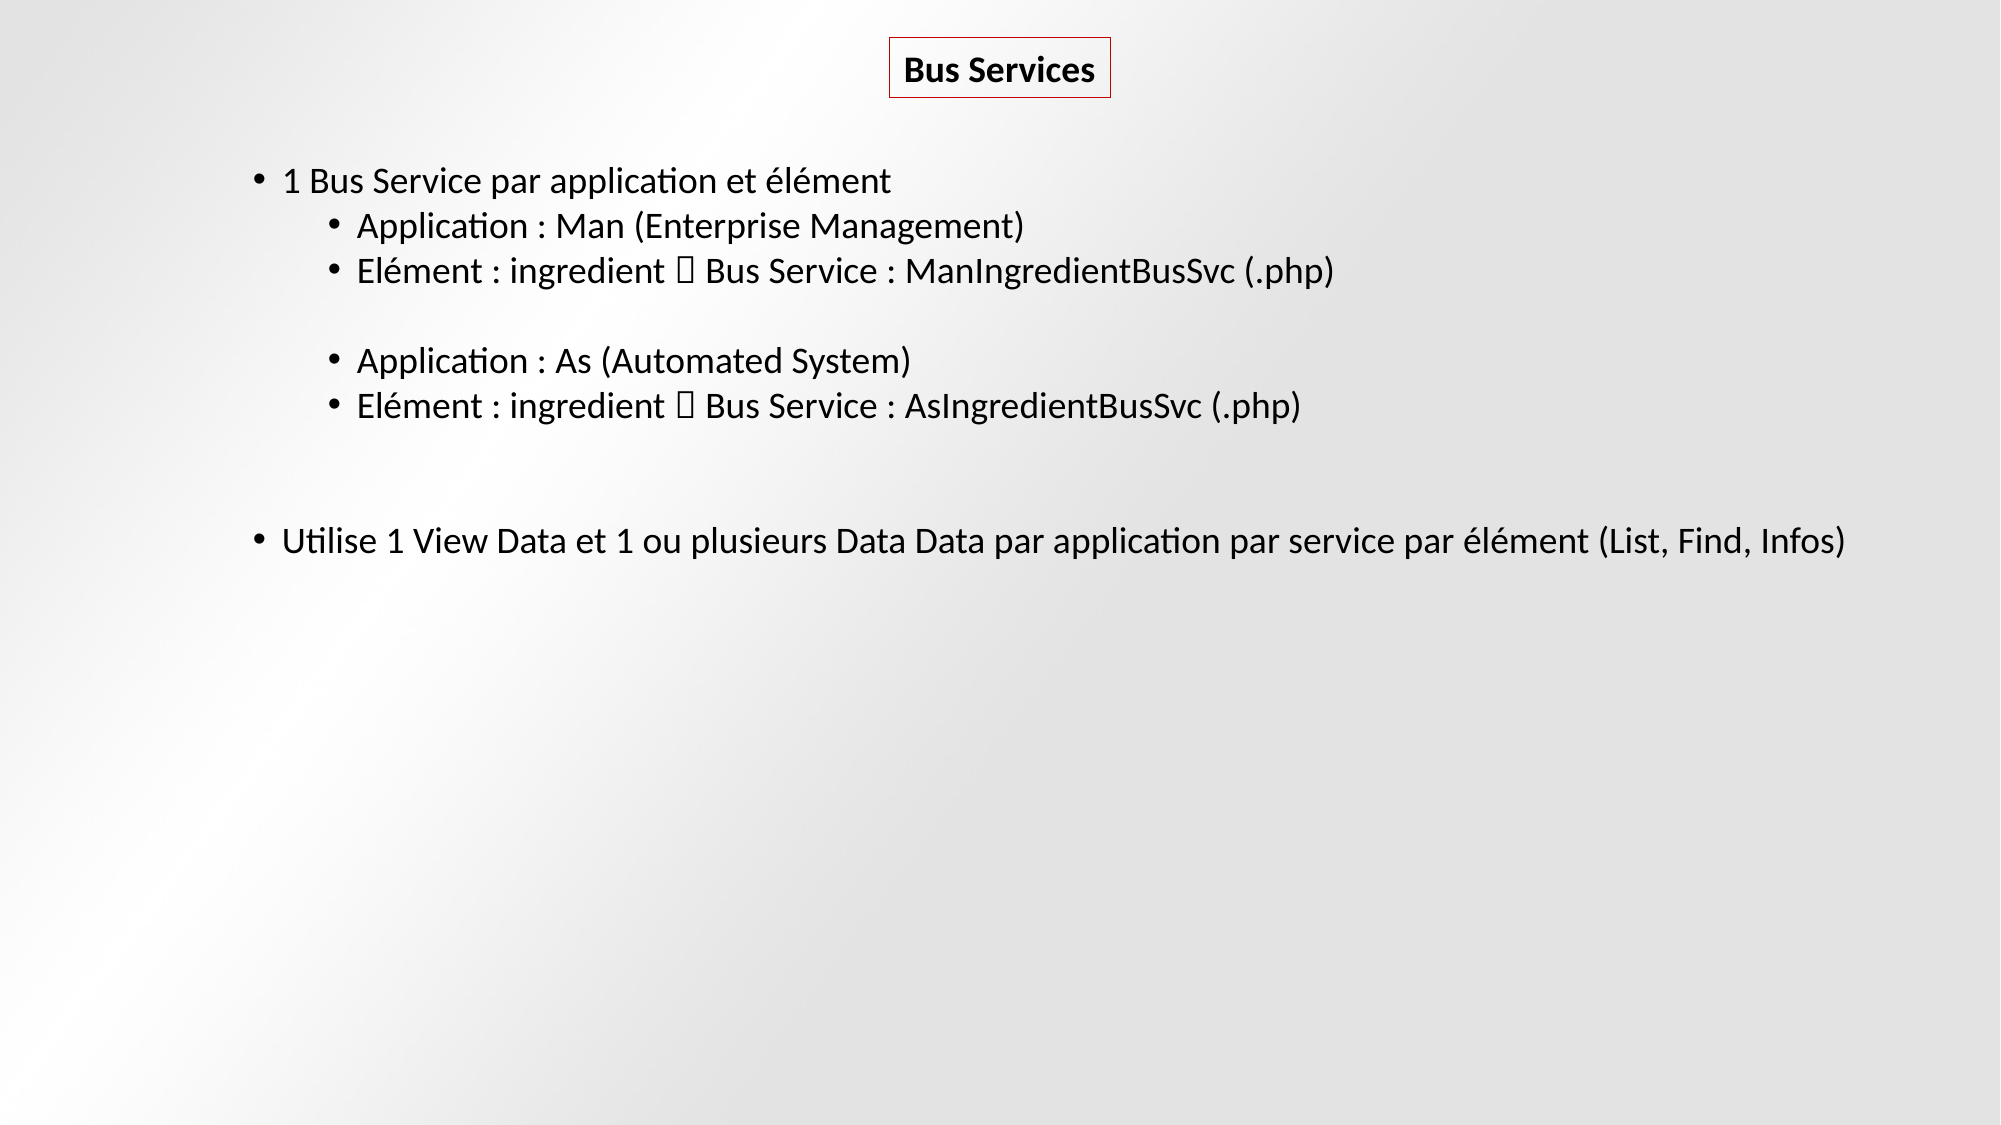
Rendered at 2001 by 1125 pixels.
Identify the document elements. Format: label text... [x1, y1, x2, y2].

text_box 1 Bus Service par application et élément Application : Man (Enterprise Management) Elément : ingredient  Bus Service : ManIngredientBusSvc (.php) Application : As (Automated System) Elément : ingredient  Bus Service : AsIngredientBusSvc (.php) Utilise 1 View Data et 1 ou plusieurs Data Data par application par service par élément (List, Find, Infos) [238, 148, 1863, 614]
picture [0, 0, 2001, 1125]
text_box Bus Services [889, 37, 1111, 98]
